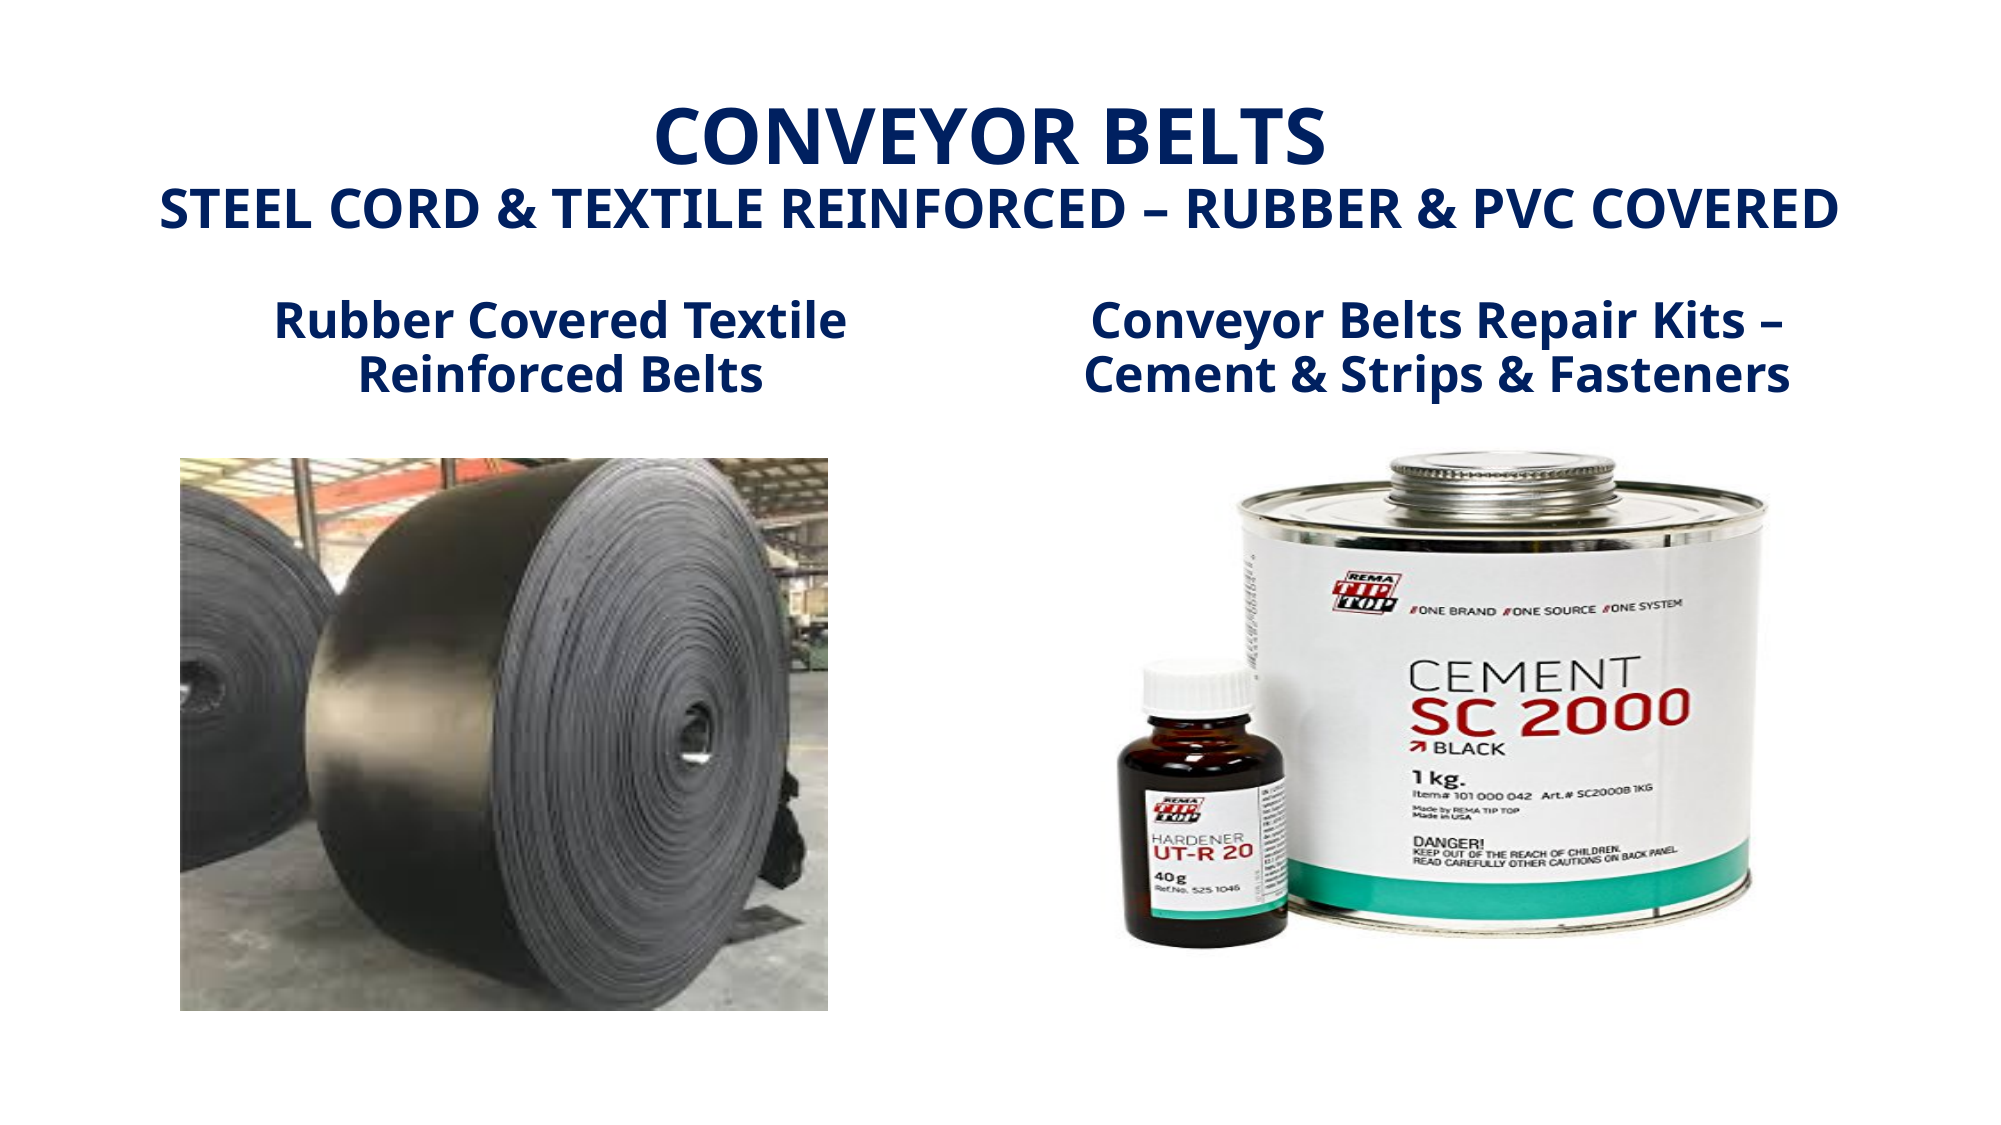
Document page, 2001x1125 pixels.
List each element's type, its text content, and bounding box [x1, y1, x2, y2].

title CONVEYOR BELTS STEEL CORD & TEXTILE REINFORCED – RUBBER & PVC COVERED [137, 59, 1863, 278]
list Conveyor Belts Repair Kits – Cement & Strips & Fasteners [1012, 275, 1863, 411]
list Rubber Covered Textile Reinforced Belts [137, 275, 984, 411]
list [180, 458, 828, 1011]
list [1073, 410, 1822, 990]
